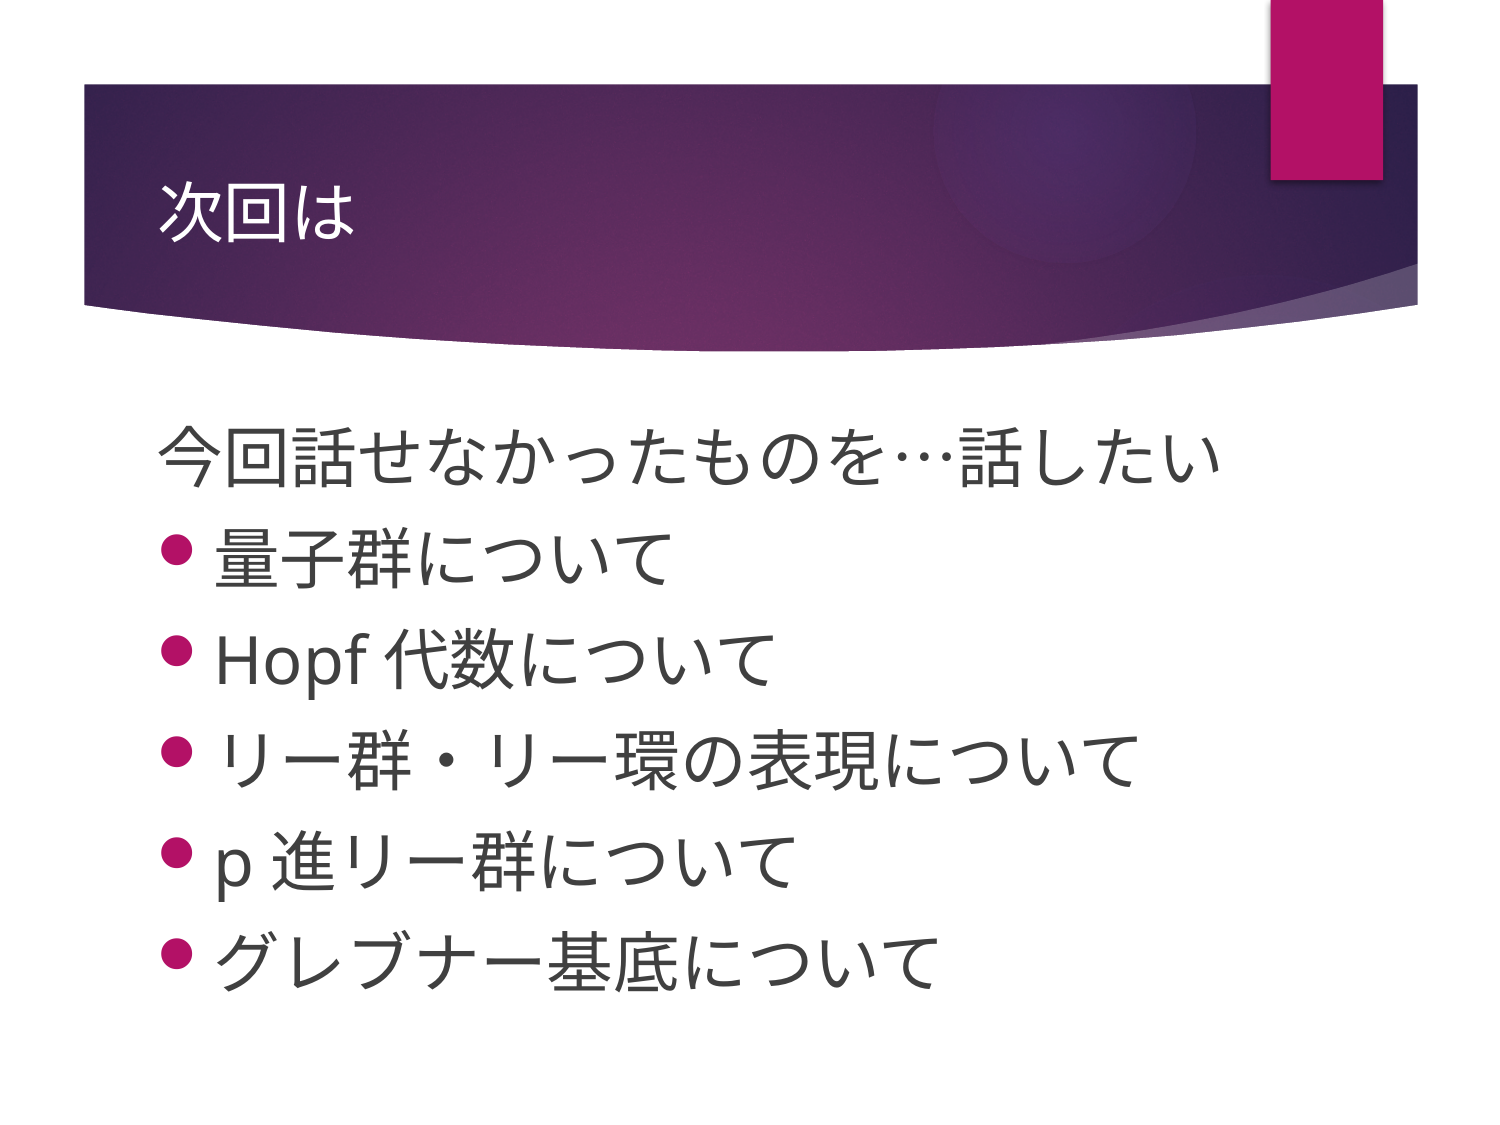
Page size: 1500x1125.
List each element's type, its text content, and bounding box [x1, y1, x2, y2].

list 今回話せなかったものを…話したい 量子群について Hopf代数について リー群・リー環の表現について p進リー群について グレブナー基底について [141, 408, 1436, 1088]
title 次回は [142, 152, 1183, 269]
